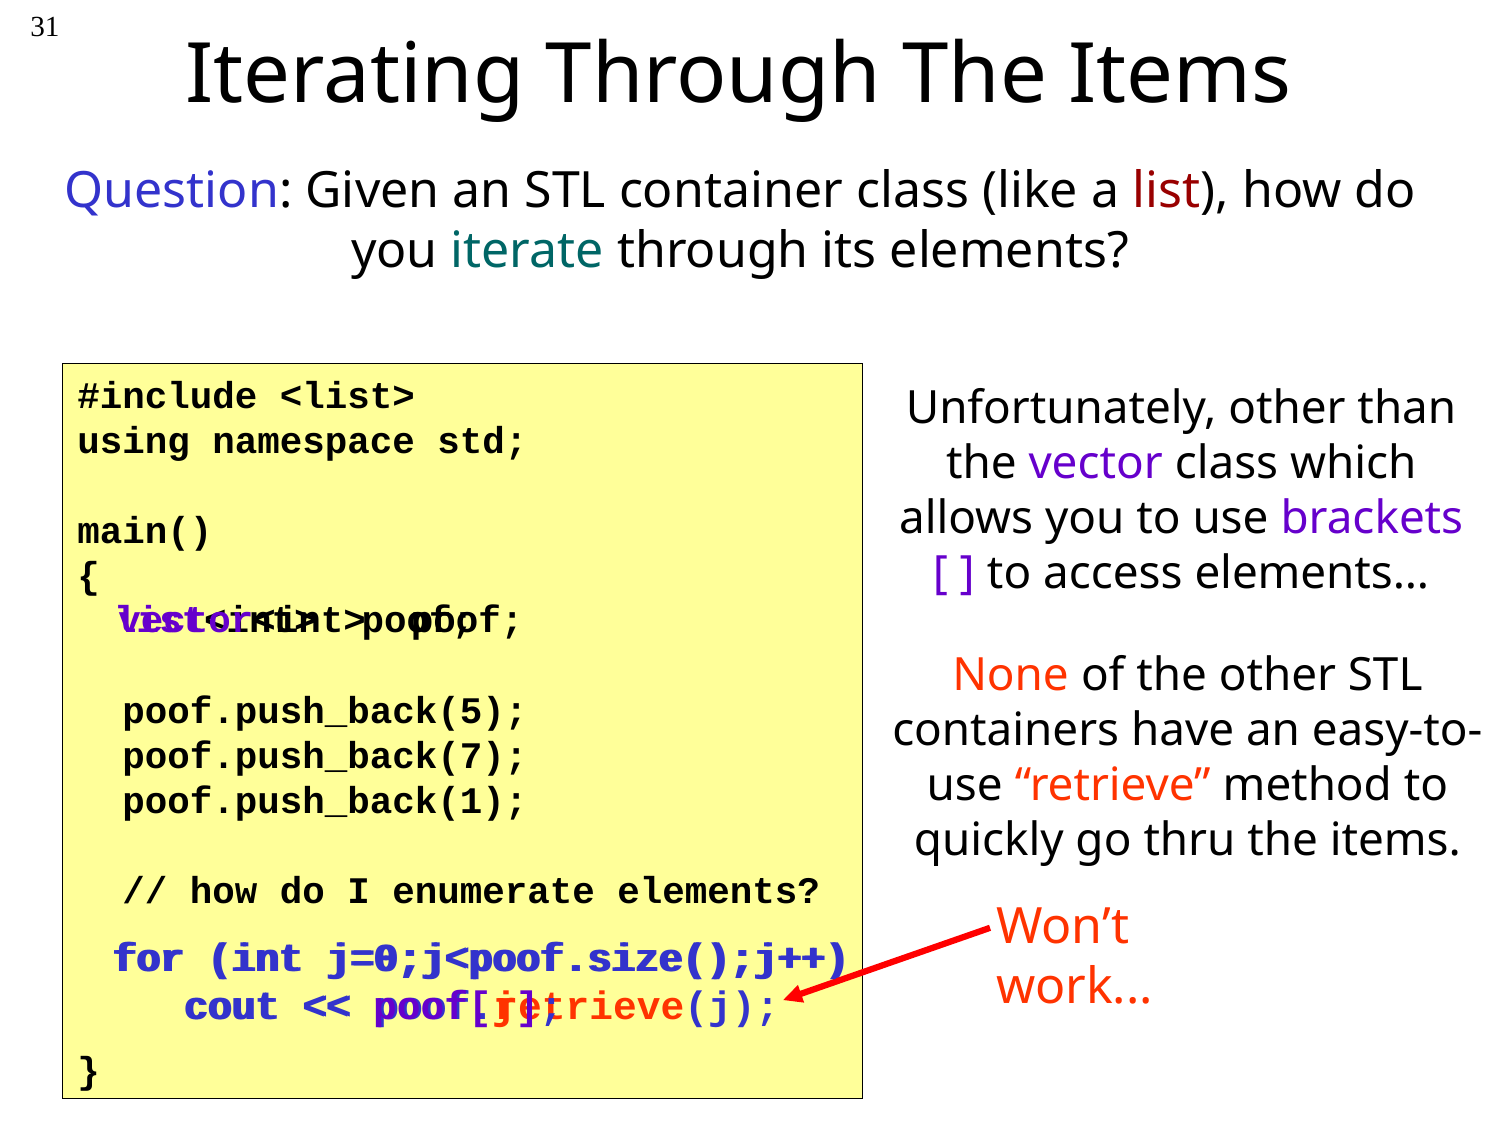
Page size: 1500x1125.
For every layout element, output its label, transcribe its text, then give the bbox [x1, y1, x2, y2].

title Iterating Through The Items [112, 0, 1388, 149]
slide_number 31 [0, 0, 75, 75]
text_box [783, 885, 1313, 1001]
text_box None of the other STL containers have an easy-to-use “retrieve” method to quickly go thru the items. [875, 637, 1500, 873]
text_box Question: Given an STL container class (like a list), how do you iterate through its elements? [38, 149, 1442, 285]
text_box #include <list> using namespace std; main() { poof.push_back(5); poof.push_back(7); poof.push_back(1); // how do I enumerate elements? } [62, 363, 863, 1099]
text_box for (int j=0;j<poof.size();j++) cout << poof[j]; [97, 924, 863, 1035]
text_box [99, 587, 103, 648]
text_box vector<int> poof; [103, 587, 538, 648]
text_box Unfortunately, other than the vector class which allows you to use brackets [ ] to access elements… [874, 370, 1488, 605]
